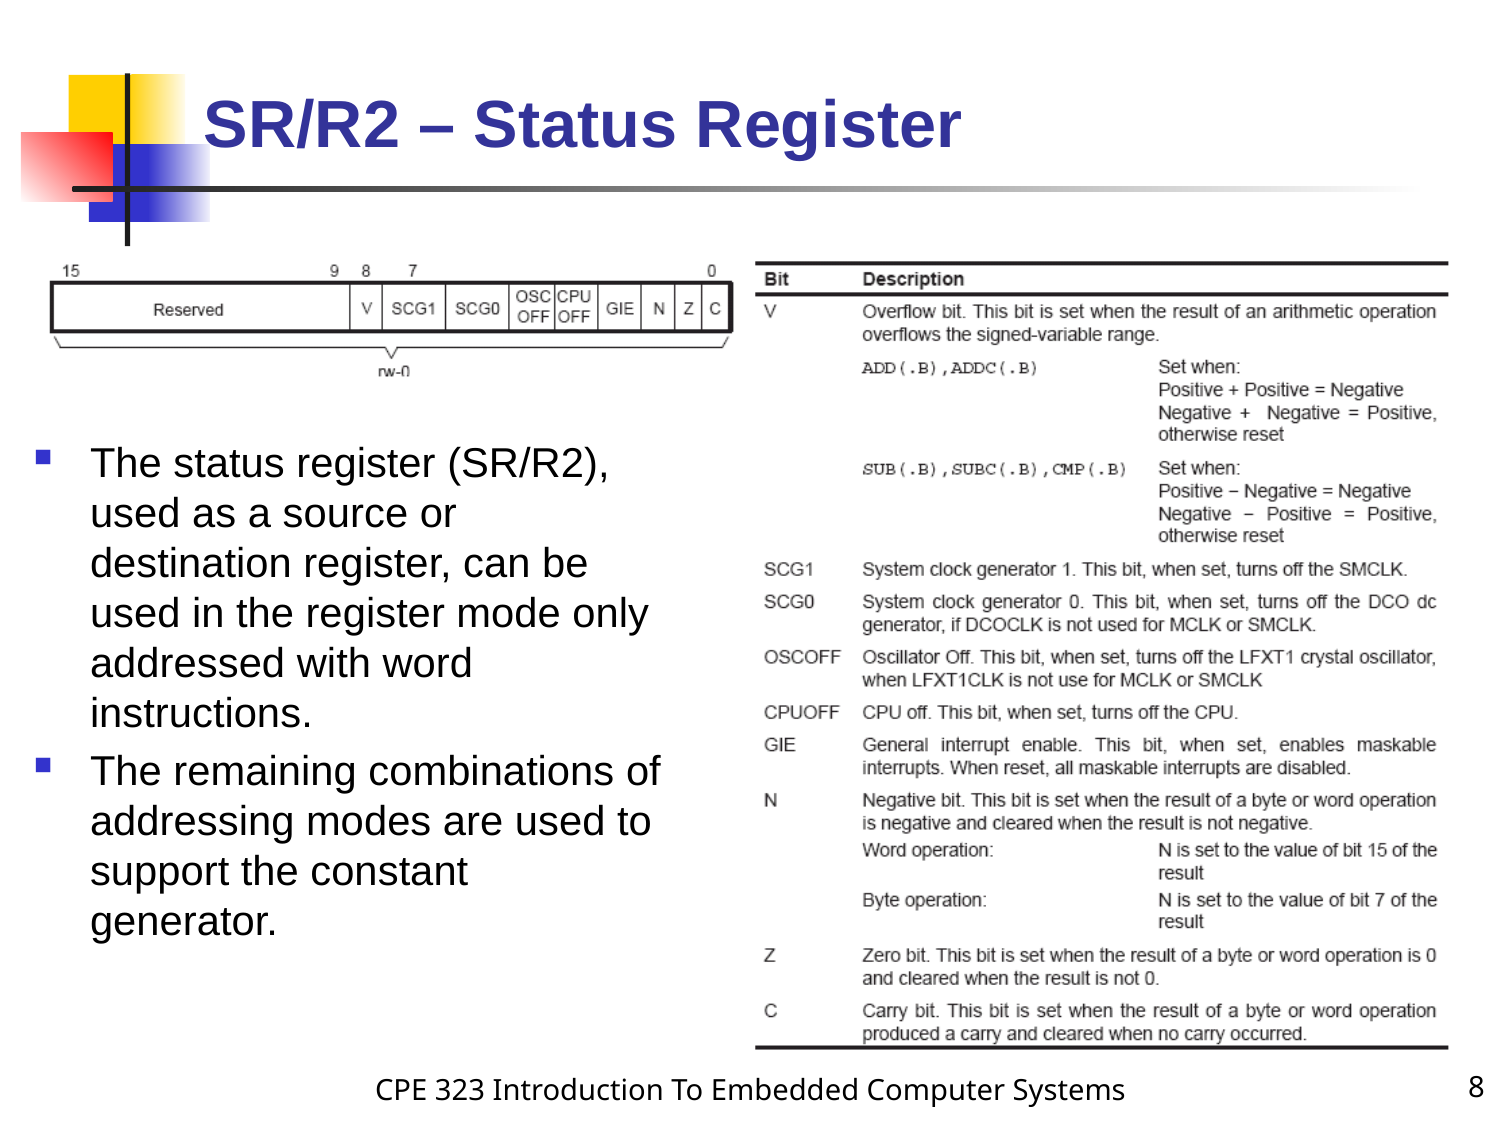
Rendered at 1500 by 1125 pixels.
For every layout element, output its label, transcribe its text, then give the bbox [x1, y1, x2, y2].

title SR/R2 – Status Register [188, 26, 1468, 169]
footer CPE 323 Introduction To Embedded Computer Systems [312, 1043, 1190, 1119]
picture [749, 252, 1462, 1070]
picture [46, 254, 748, 386]
slide_number 8 [1187, 1040, 1500, 1116]
list The status register (SR/R2), used as a source or destination register, can be used in the register mode only addressed with word instructions. The remaining combinations of addressing modes are used to support the constant generator. [18, 427, 681, 1033]
